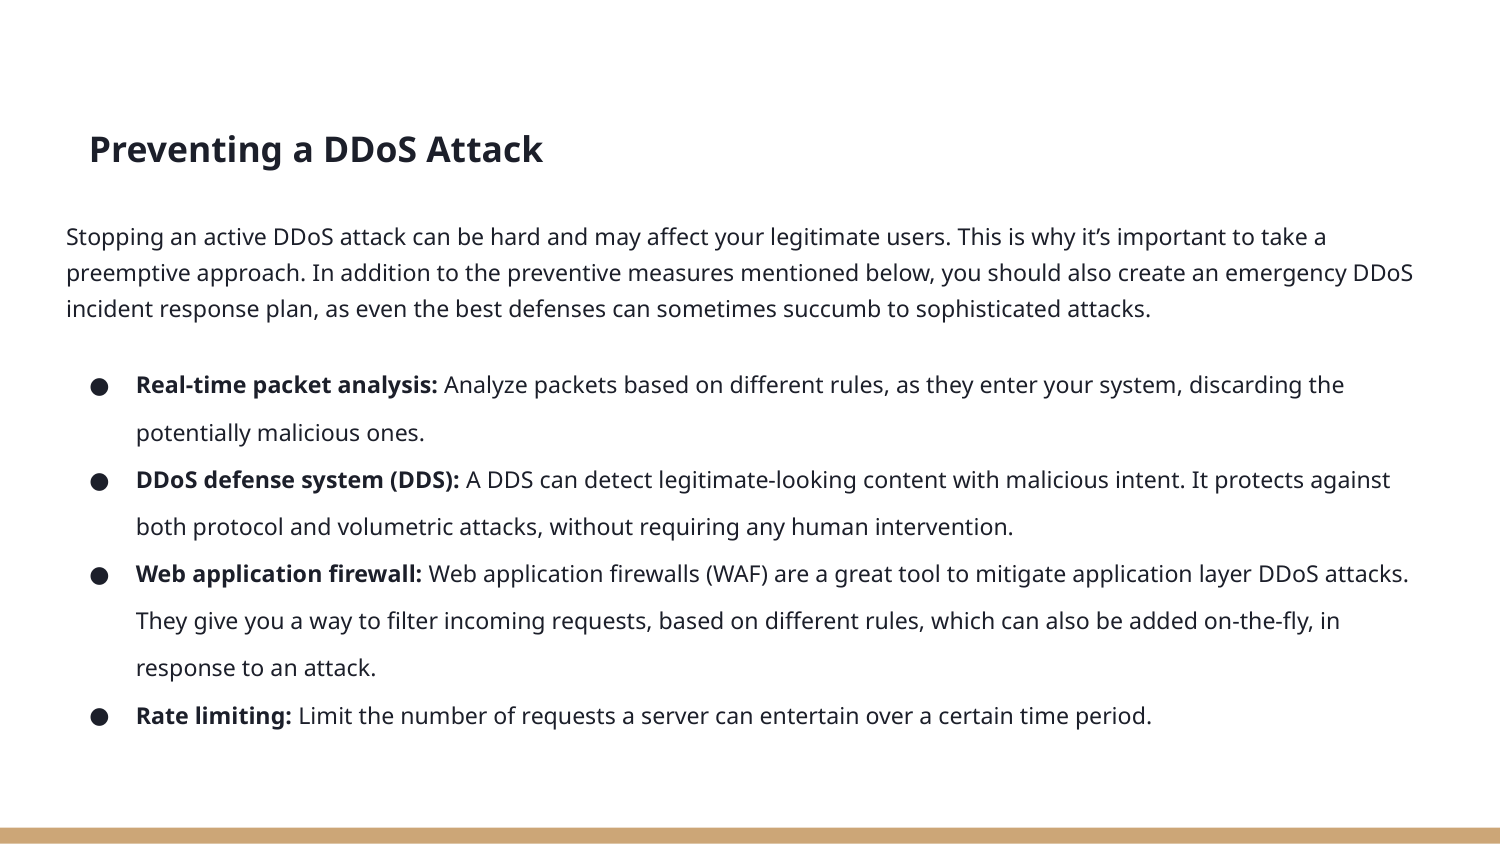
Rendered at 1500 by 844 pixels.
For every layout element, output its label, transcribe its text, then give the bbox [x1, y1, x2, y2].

title Preventing a DDoS Attack [51, 51, 1449, 189]
list Stopping an active DDoS attack can be hard and may affect your legitimate users. This is why it’s important to take a preemptive approach. In addition to the preventive measures mentioned below, you should also create an emergency DDoS incident response plan, as even the best defenses can sometimes succumb to sophisticated attacks. Real-time packet analysis: Analyze packets based on different rules, as they enter your system, discarding the potentially malicious ones. DDoS defense system (DDS): A DDS can detect legitimate-looking content with malicious intent. It protects against both protocol and volumetric attacks, without requiring any human intervention. Web application firewall: Web application firewalls (WAF) are a great tool to mitigate application layer DDoS attacks. They give you a way to filter incoming requests, based on different rules, which can also be added on-the-fly, in response to an attack. Rate limiting: Limit the number of requests a server can entertain over a certain time period. [51, 200, 1449, 752]
